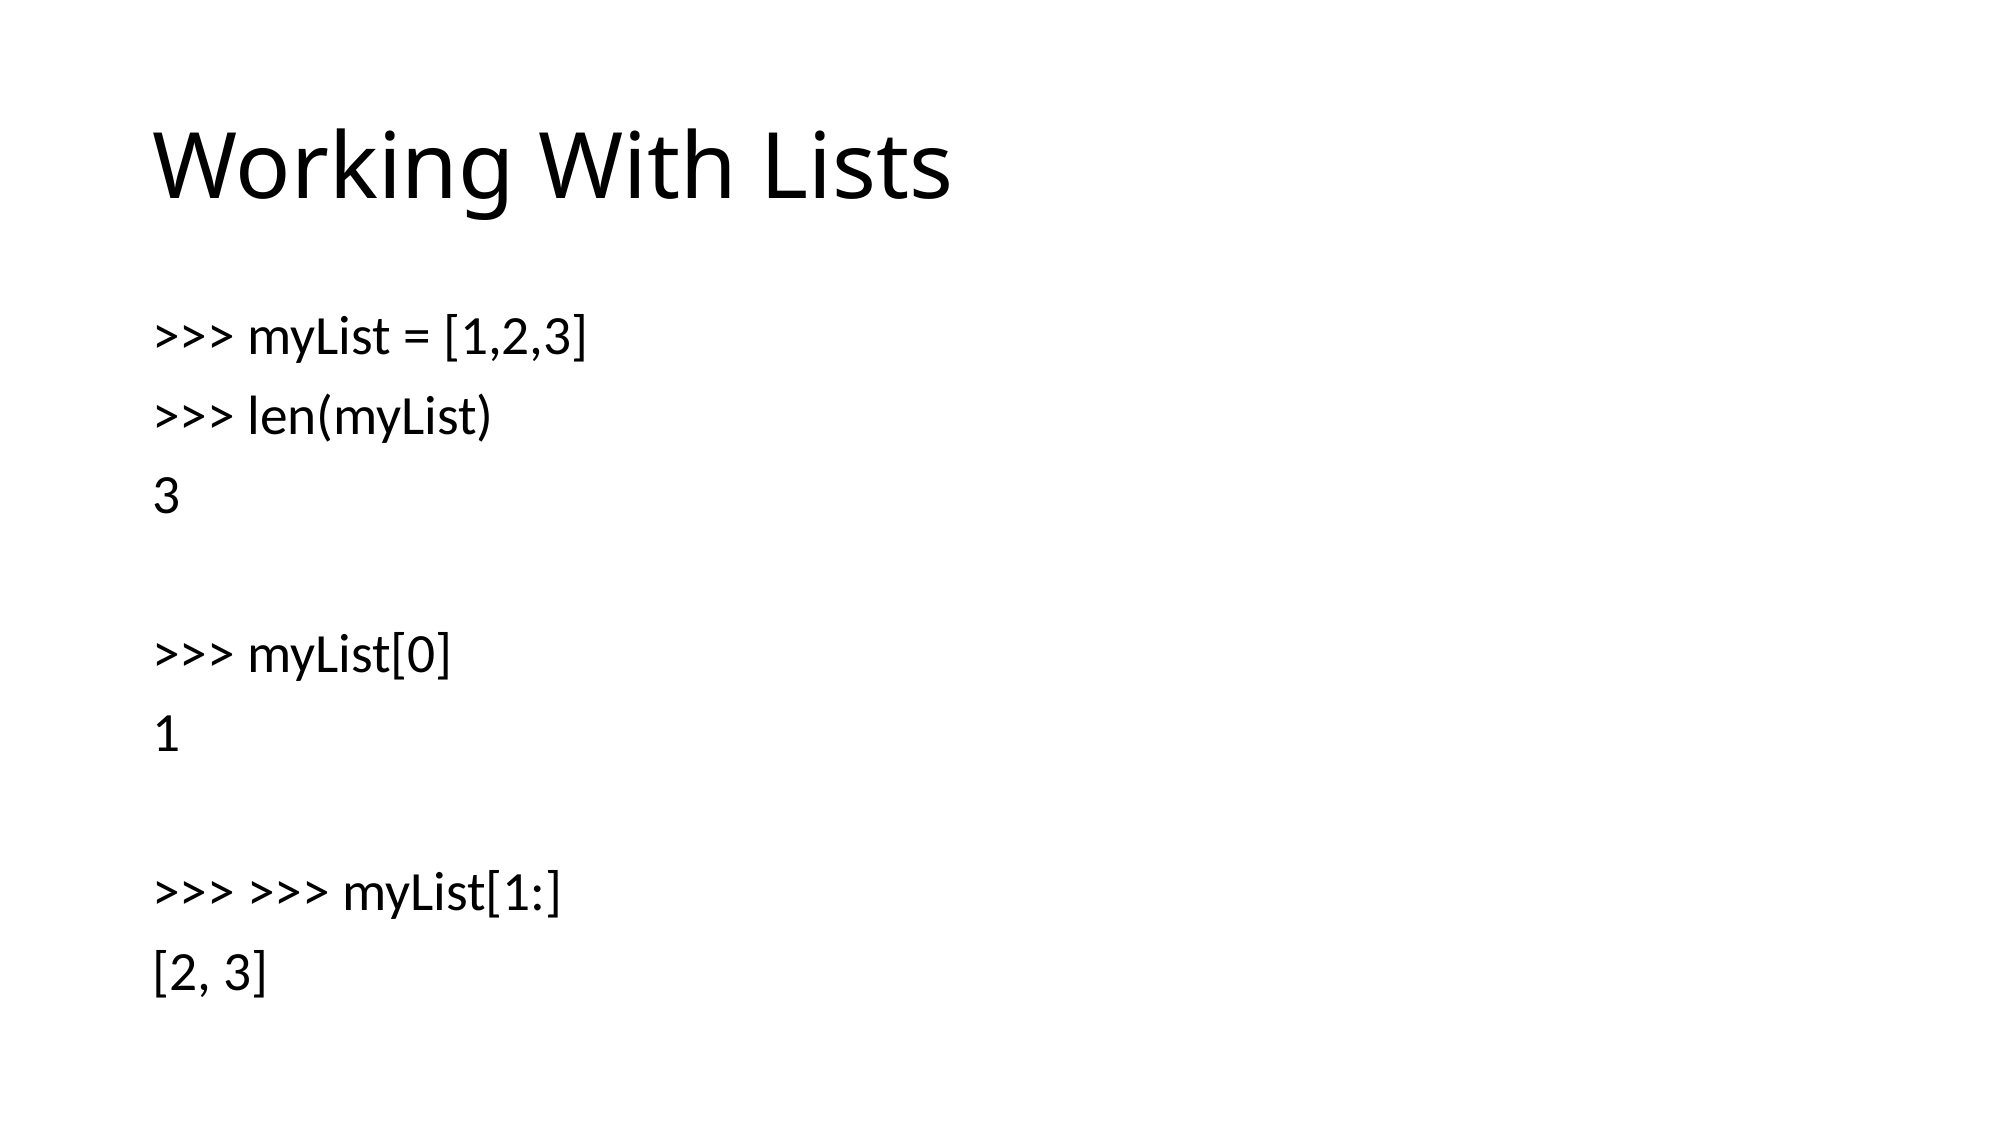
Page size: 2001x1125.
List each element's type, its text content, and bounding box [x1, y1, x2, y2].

list >>> myList = [1,2,3] >>> len(myList) 3 >>> myList[0] 1 >>> >>> myList[1:] [2, 3] [137, 299, 1863, 1014]
title Working With Lists [137, 59, 1863, 278]
